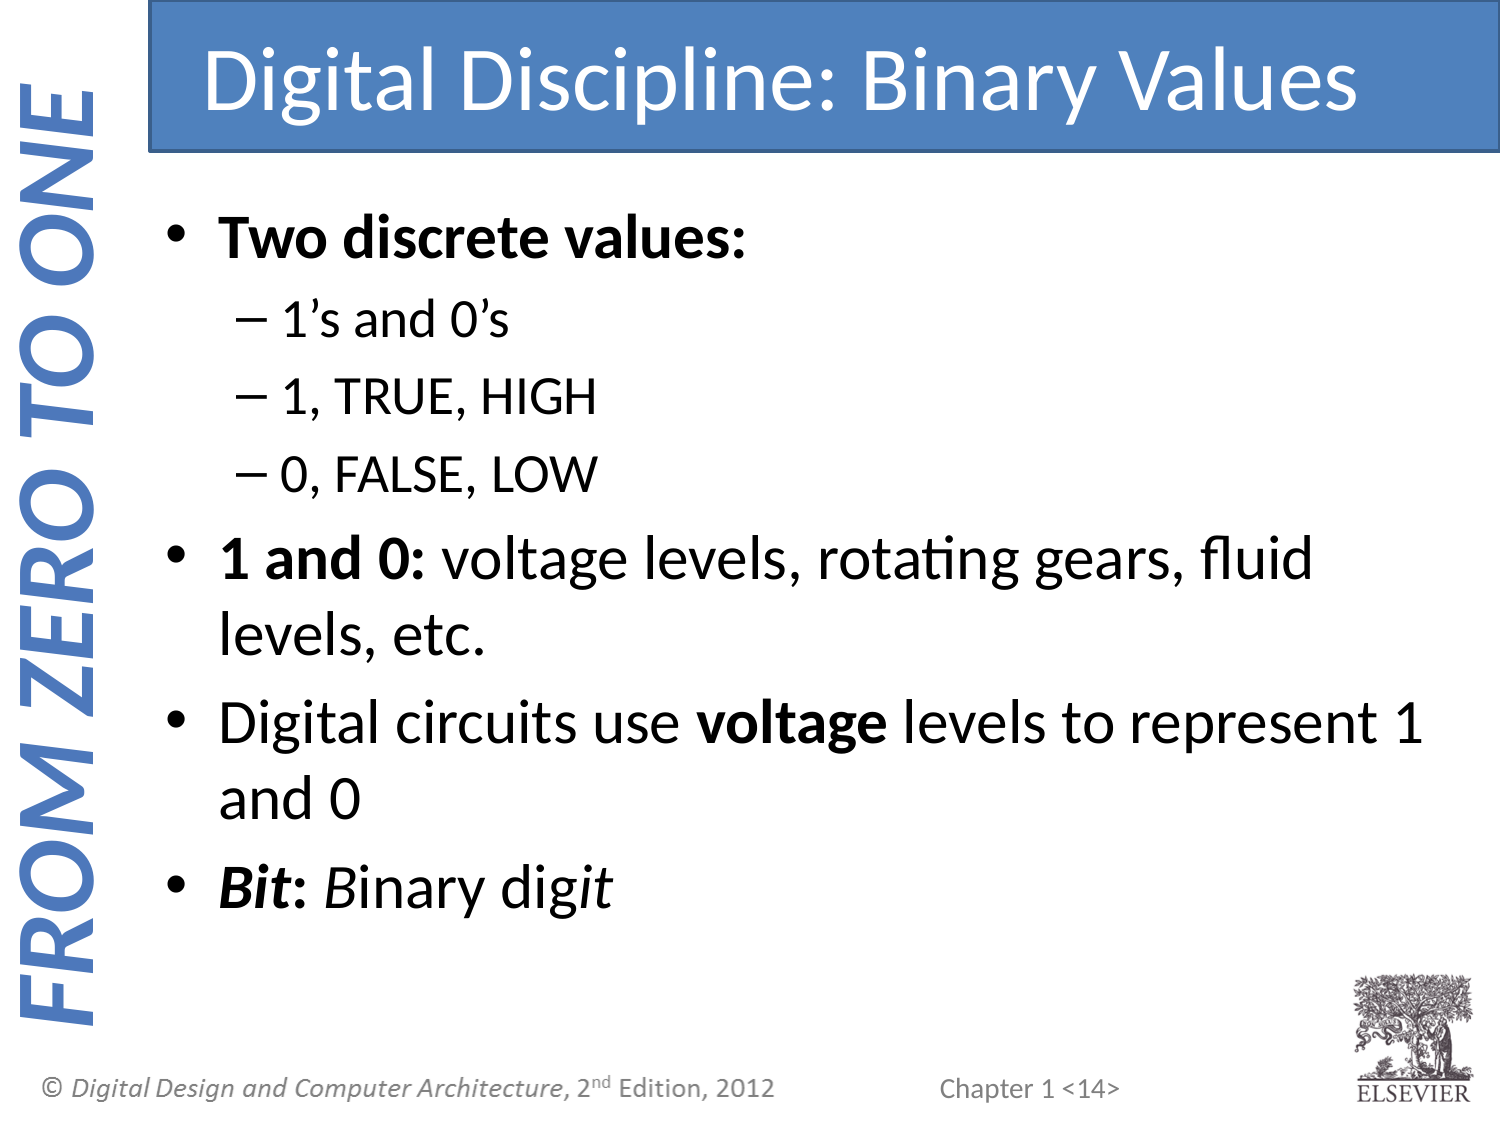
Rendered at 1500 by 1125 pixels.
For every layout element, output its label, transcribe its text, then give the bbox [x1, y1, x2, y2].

text_box Digital Discipline: Binary Values [187, 11, 1488, 136]
list Two discrete values: 1’s and 0’s 1, TRUE, HIGH 0, FALSE, LOW 1 and 0: voltage levels, rotating gears, fluid levels, etc. Digital circuits use voltage levels to represent 1 and 0 Bit: Binary digit [150, 187, 1500, 930]
picture [0, 0, 1500, 1125]
